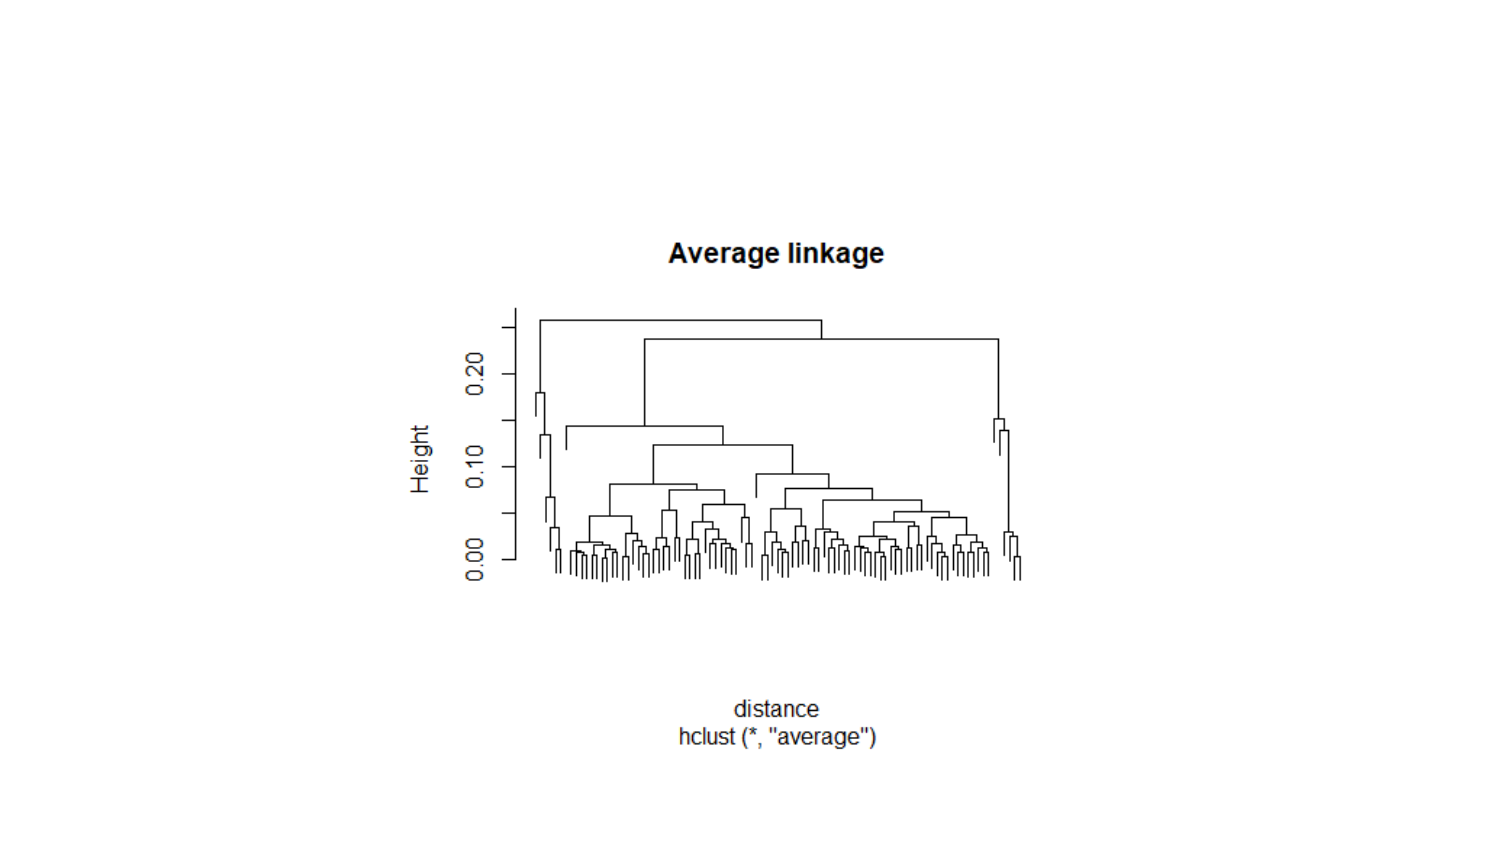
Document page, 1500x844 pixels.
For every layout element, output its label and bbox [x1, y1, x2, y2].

picture [401, 195, 1099, 753]
